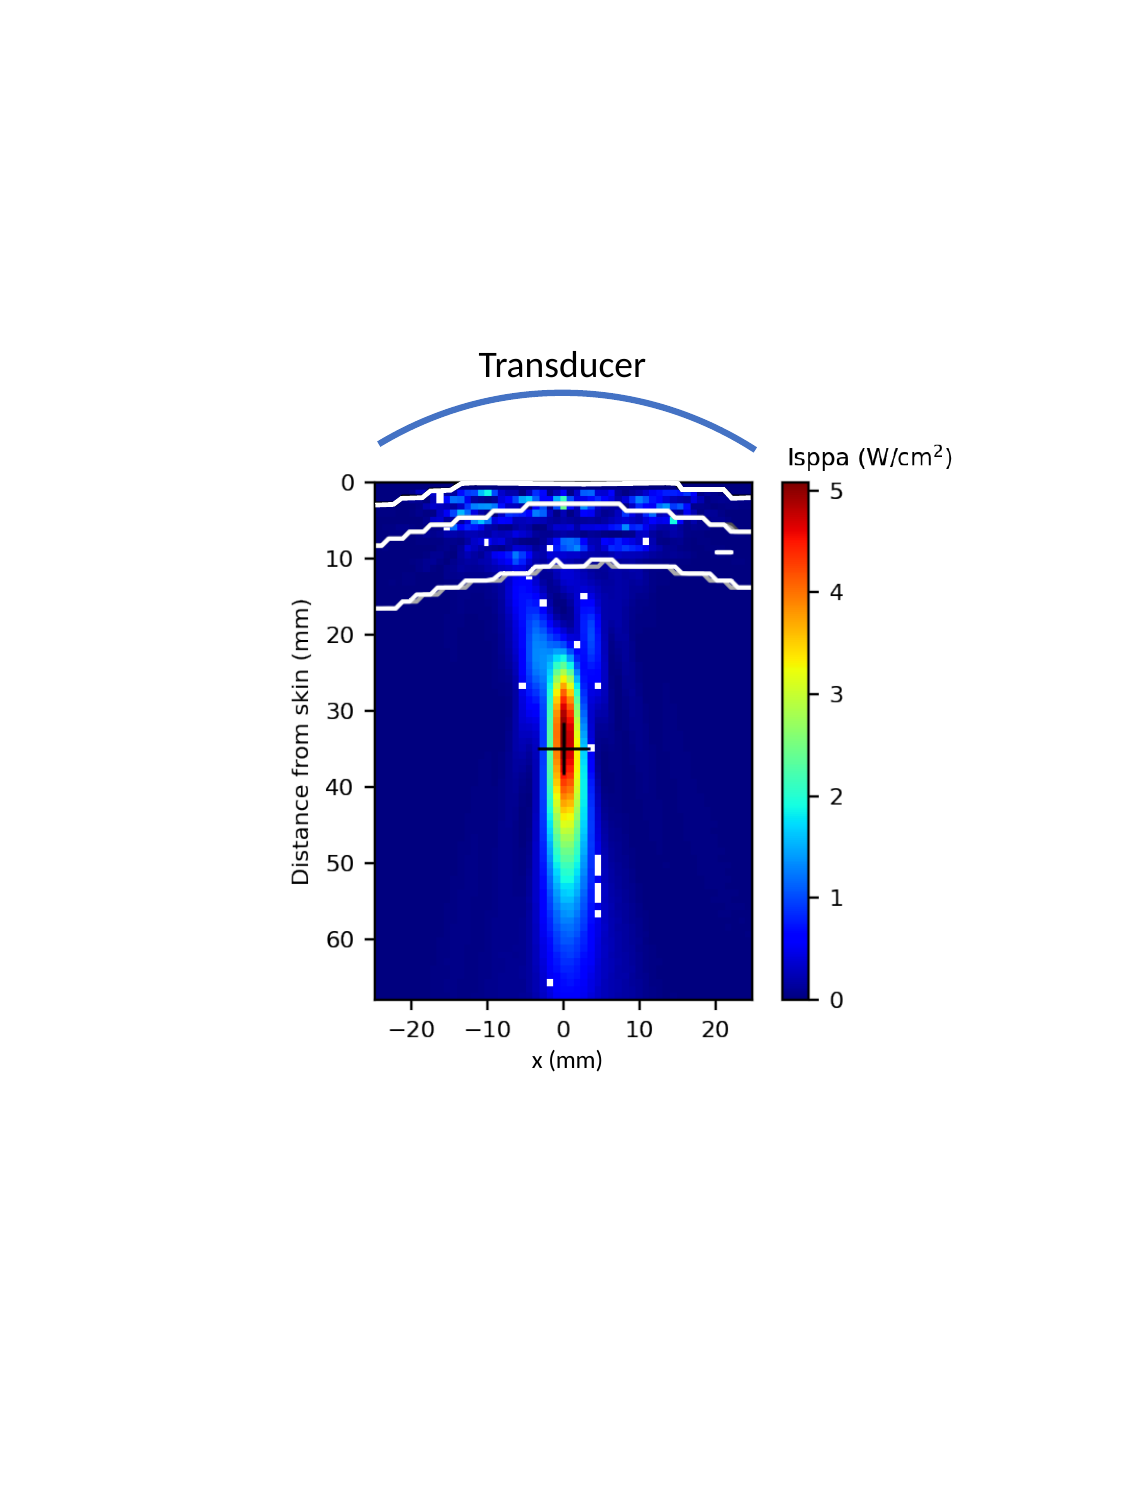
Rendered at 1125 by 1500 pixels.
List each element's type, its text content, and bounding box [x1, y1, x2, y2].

picture [255, 439, 961, 1064]
text_box [378, 392, 756, 474]
text_box x (mm) [517, 1064, 619, 1082]
text_box Transducer [463, 332, 662, 392]
